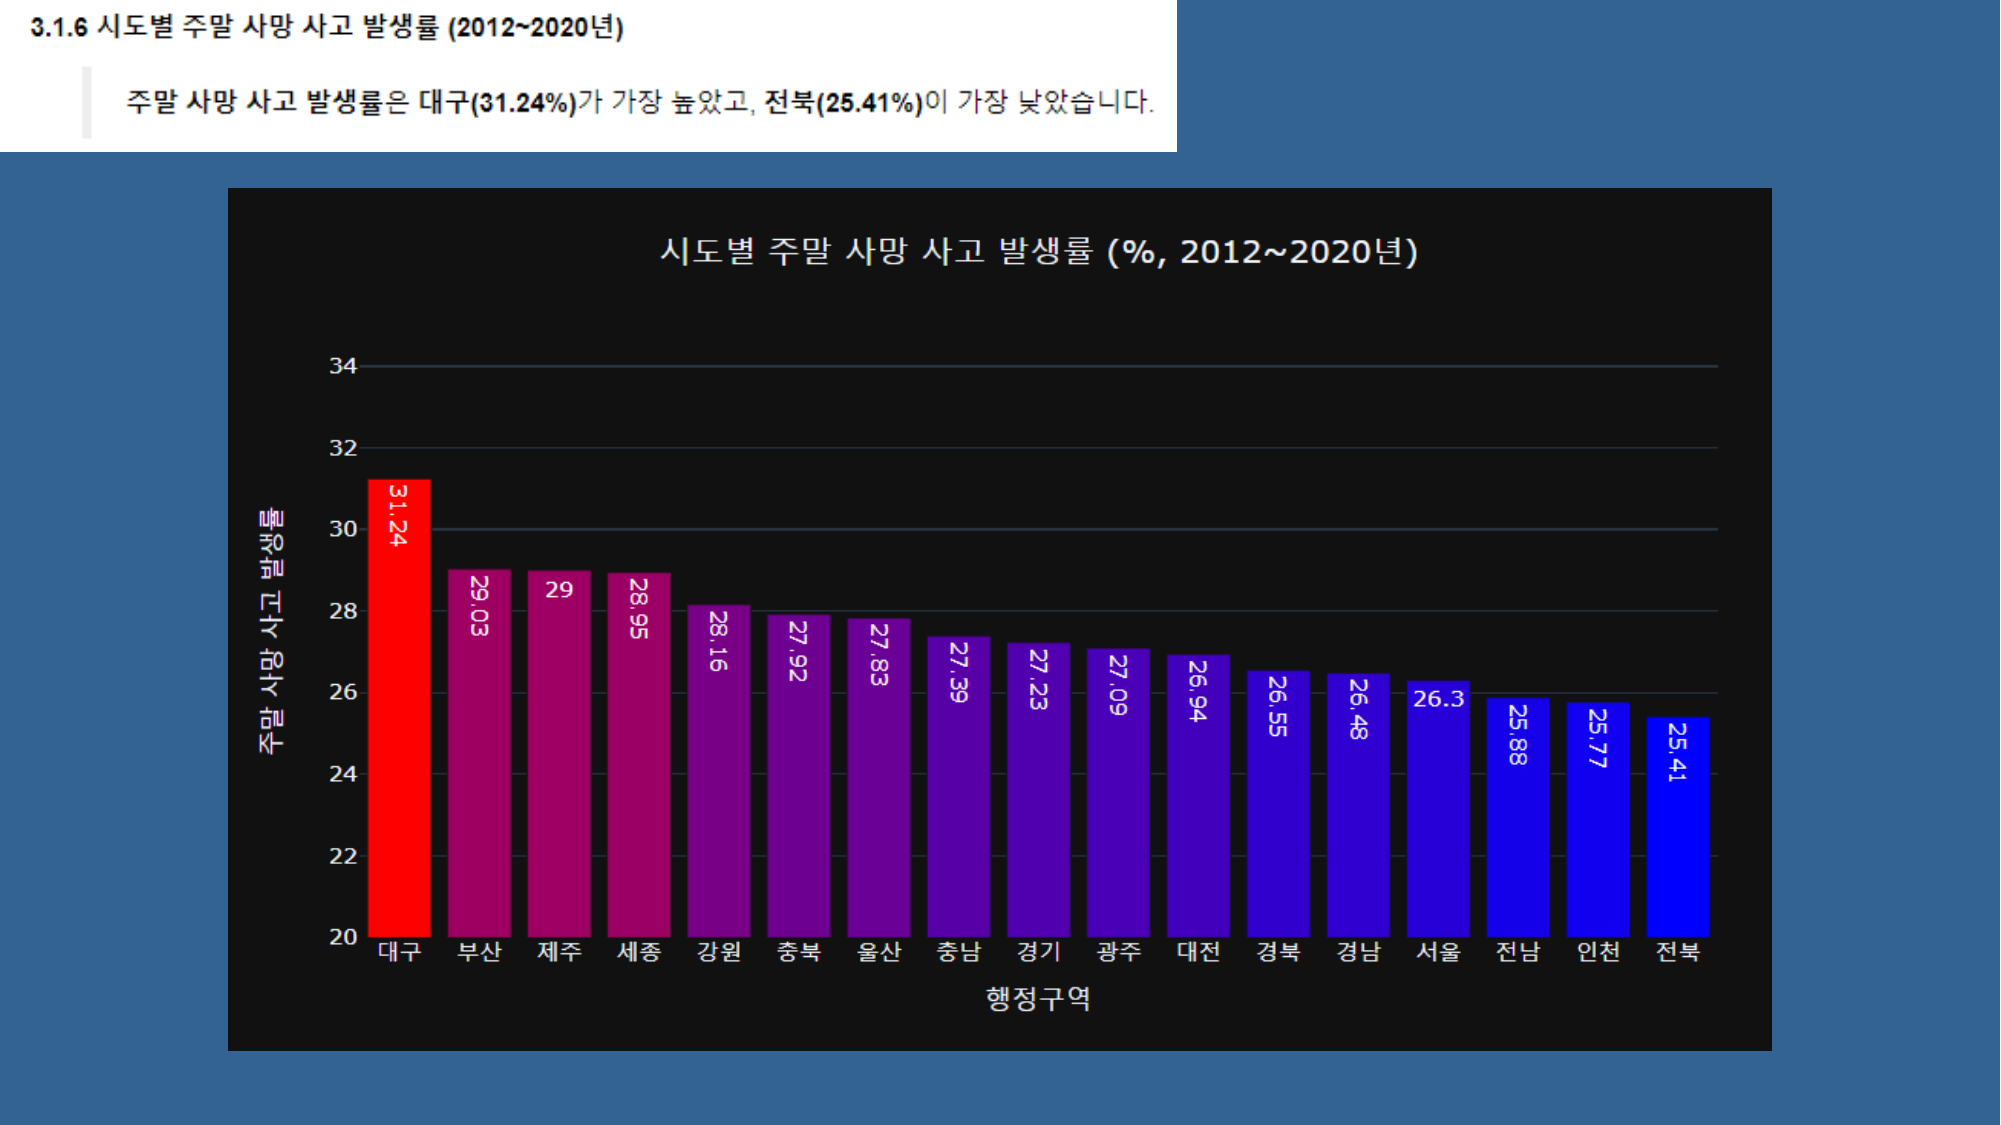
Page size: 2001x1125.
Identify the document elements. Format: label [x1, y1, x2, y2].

picture [228, 188, 1772, 1051]
picture [0, 0, 1177, 152]
